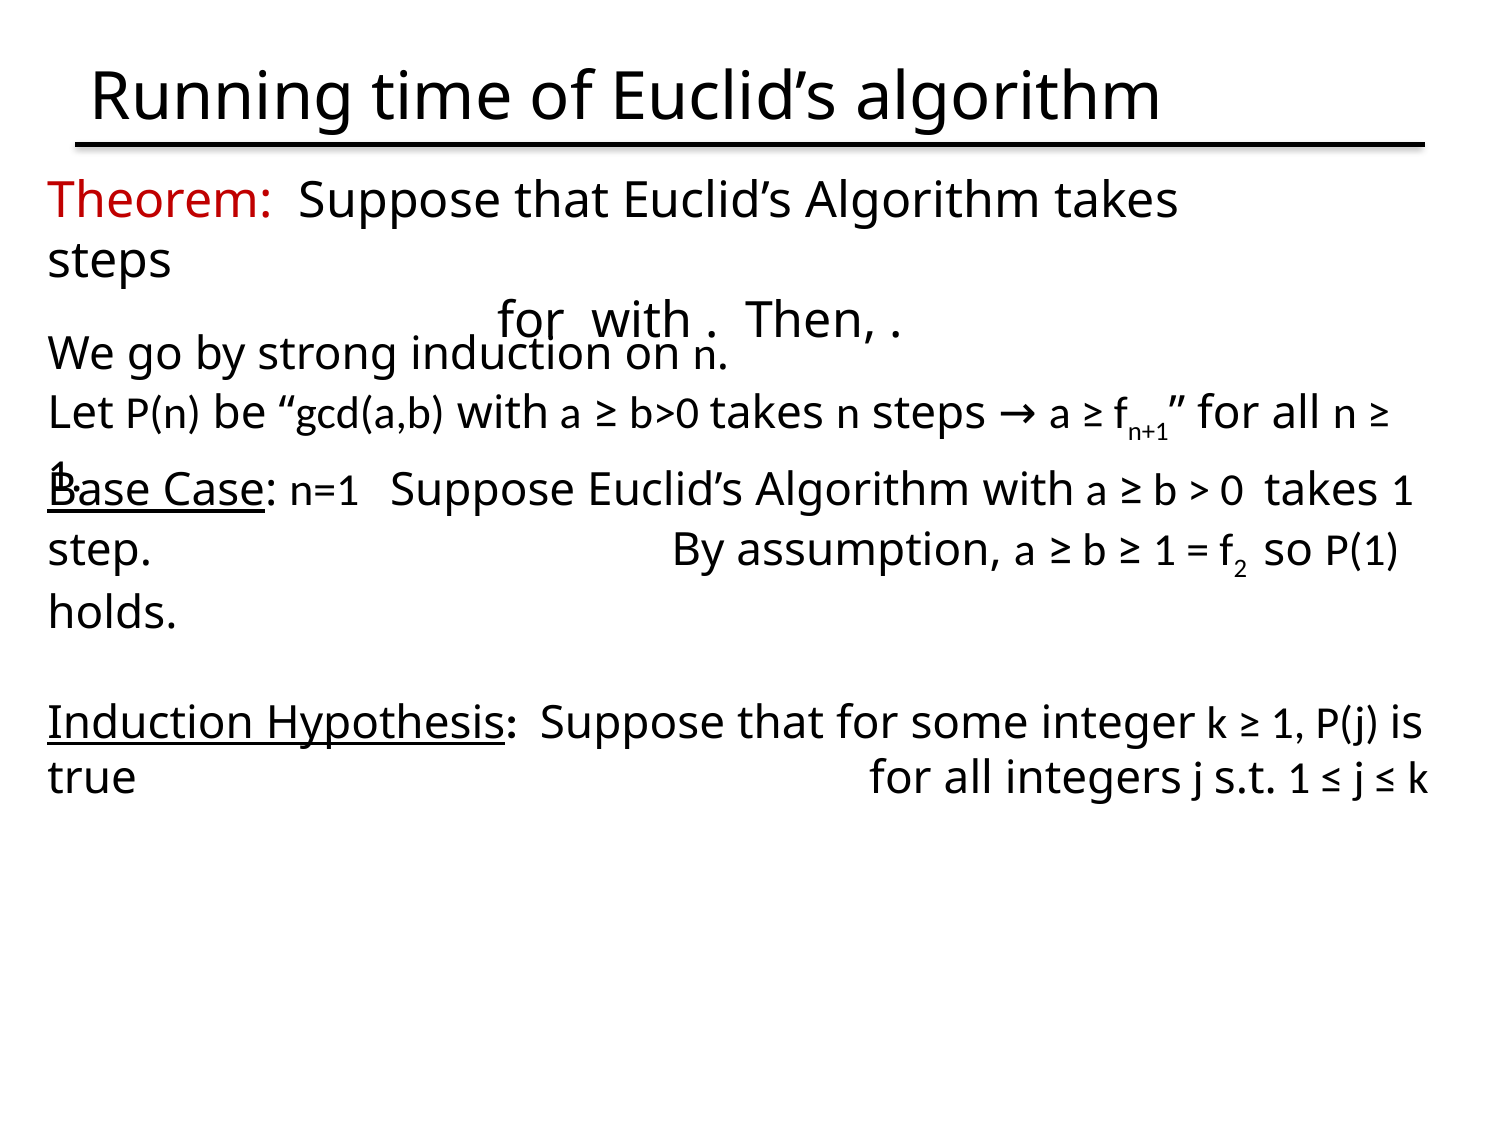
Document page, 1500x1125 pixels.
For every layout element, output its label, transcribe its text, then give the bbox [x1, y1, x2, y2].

title Running time of Euclid’s algorithm [75, 45, 1425, 145]
text_box We go by strong induction on n. Let P(n) be “gcd(a,b) with a ≥ b>0 takes n steps → a ≥ fn+1” for all n ≥ 1. [32, 316, 1442, 448]
text_box Base Case: n=1 Suppose Euclid’s Algorithm with a ≥ b > 0 takes 1 step. By assumption, a ≥ b ≥ 1 = f2 so P(1) holds. Induction Hypothesis: Suppose that for some integer k ≥ 1, P(j) is true for all integers j s.t. 1 ≤ j ≤ k [32, 448, 1481, 810]
